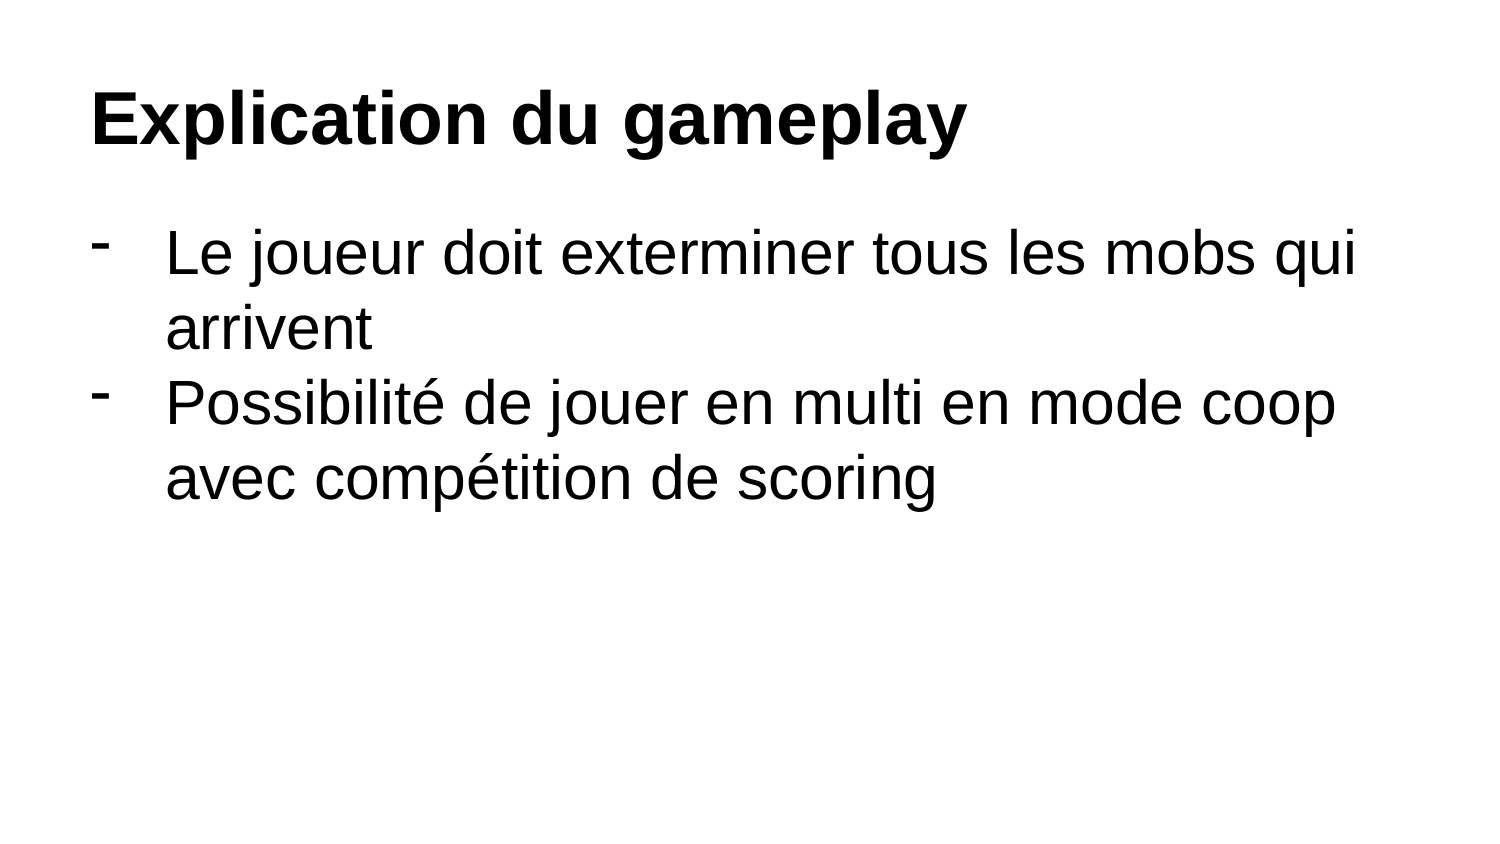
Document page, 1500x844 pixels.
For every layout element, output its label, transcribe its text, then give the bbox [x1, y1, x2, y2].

title Explication du gameplay [75, 33, 1425, 175]
list Le joueur doit exterminer tous les mobs qui arrivent Possibilité de jouer en multi en mode coop avec compétition de scoring [75, 196, 1425, 808]
